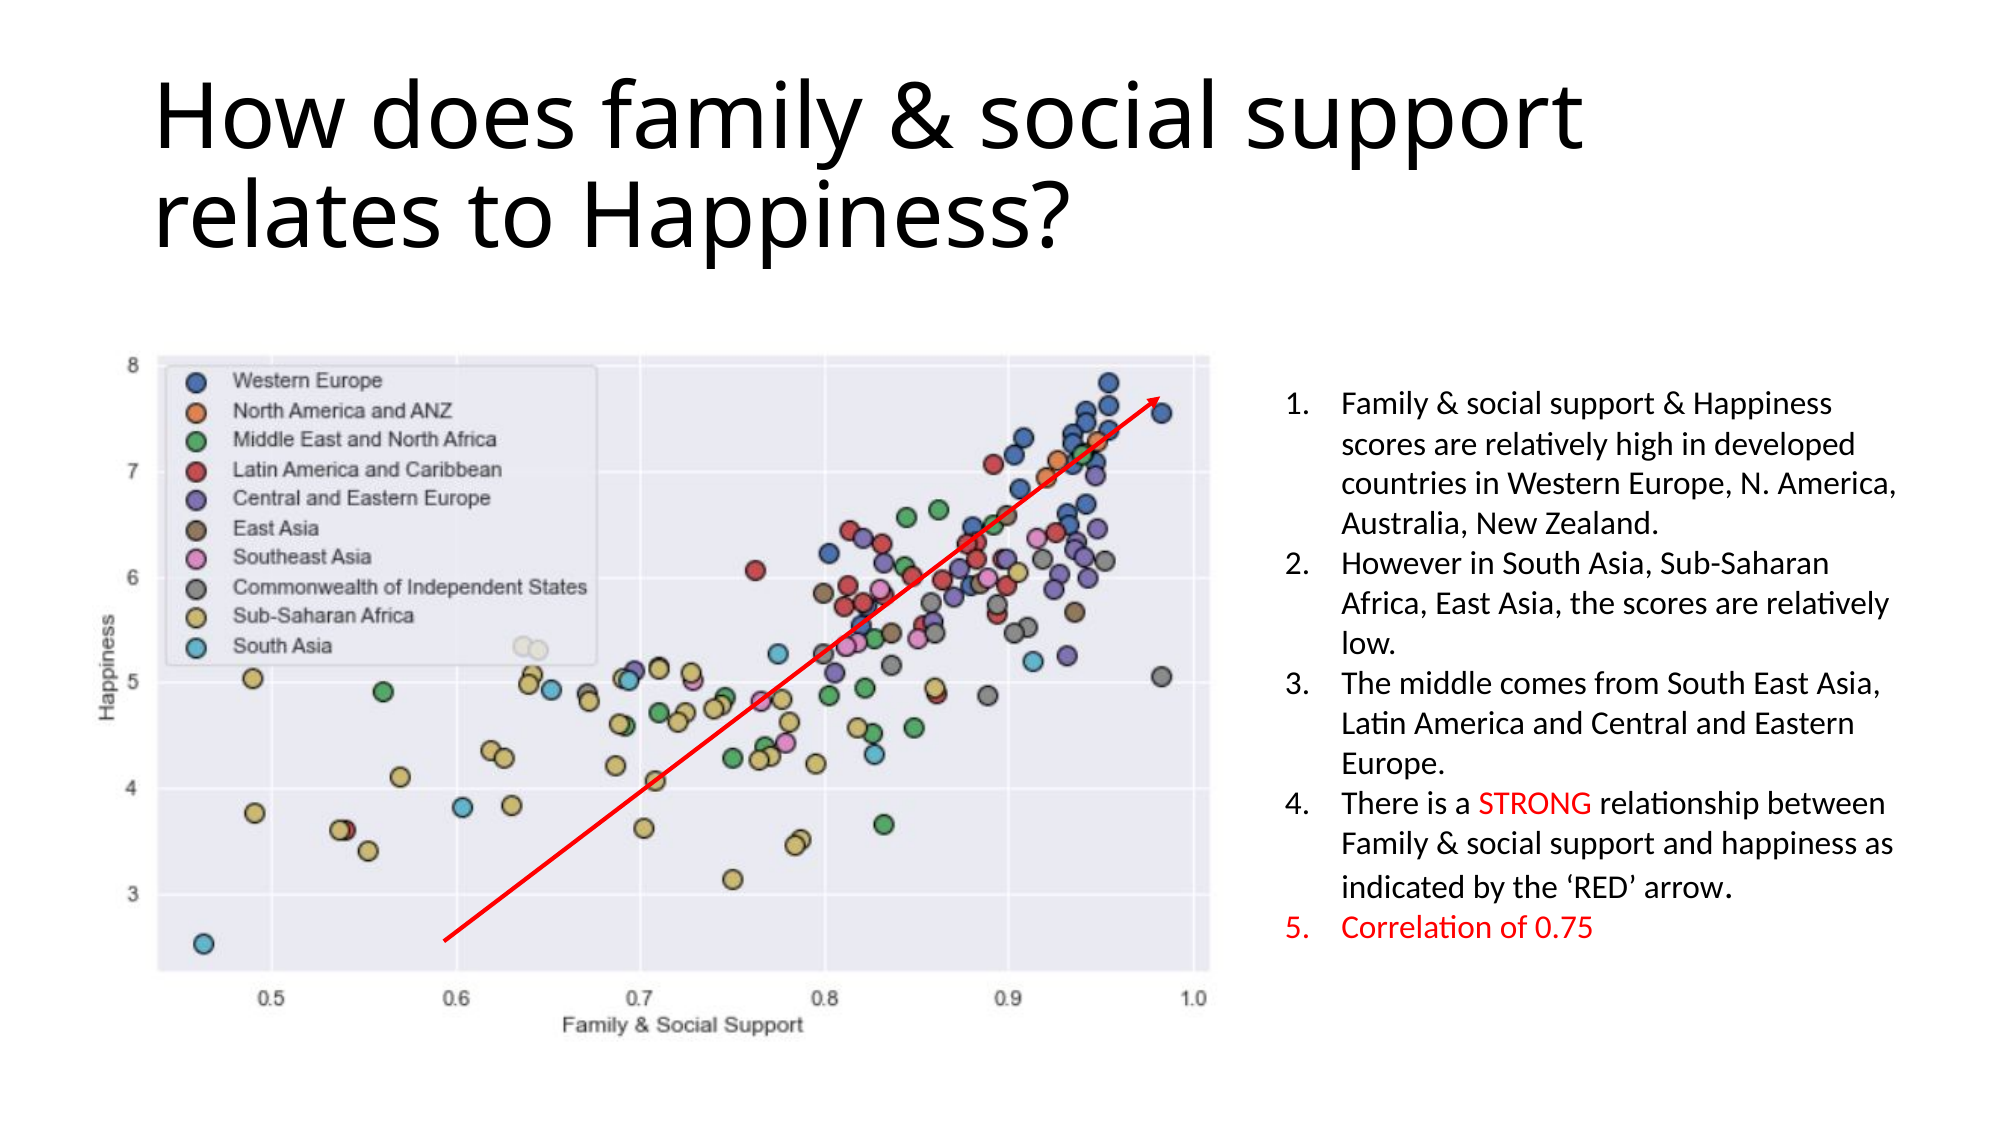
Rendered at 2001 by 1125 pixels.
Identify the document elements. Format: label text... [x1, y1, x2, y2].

text_box Family & social support & Happiness scores are relatively high in developed countries in Western Europe, N. America, Australia, New Zealand. However in South Asia, Sub-Saharan Africa, East Asia, the scores are relatively low. The middle comes from South East Asia, Latin America and Central and Eastern Europe. There is a STRONG relationship between Family & social support and happiness as indicated by the ‘RED’ arrow. Correlation of 0.75 [1270, 374, 1938, 953]
title How does family & social support relates to Happiness? [137, 59, 1863, 278]
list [92, 340, 1243, 1054]
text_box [443, 396, 1161, 942]
